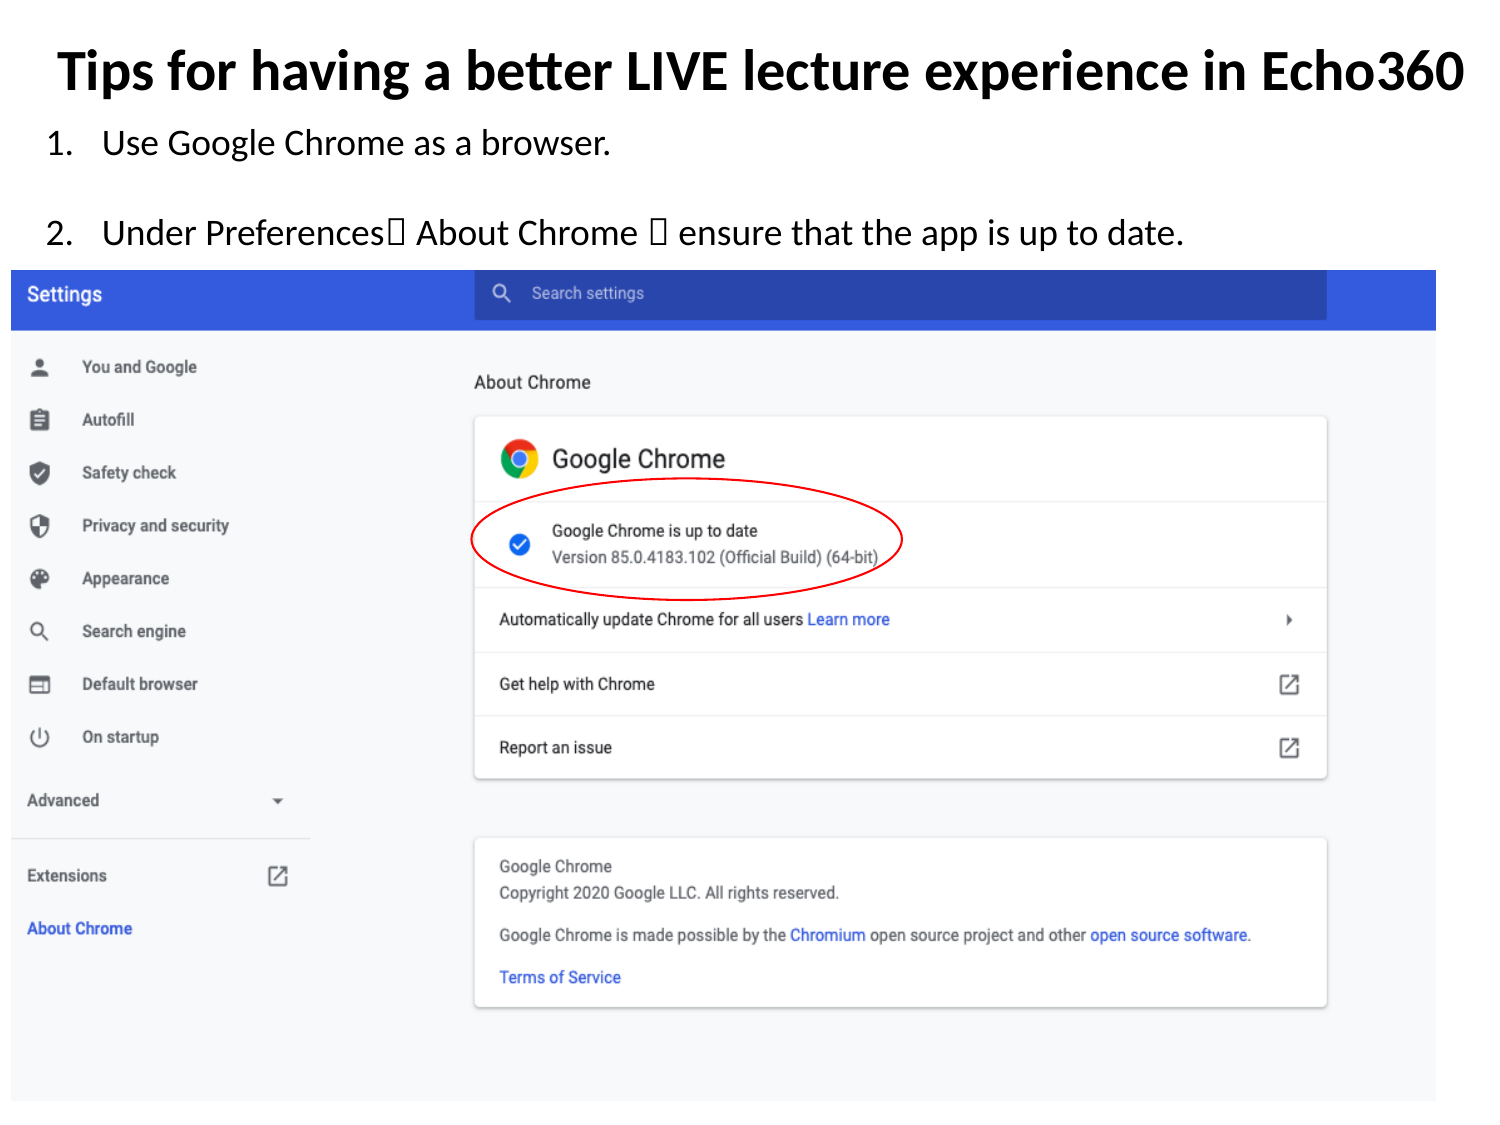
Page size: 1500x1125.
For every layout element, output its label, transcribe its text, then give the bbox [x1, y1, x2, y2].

picture [11, 270, 1436, 1101]
text_box Tips for having a better LIVE lecture experience in Echo360 [42, 24, 1481, 110]
text_box Use Google Chrome as a browser. Under Preferences About Chrome  ensure that the app is up to date. [30, 110, 1350, 260]
